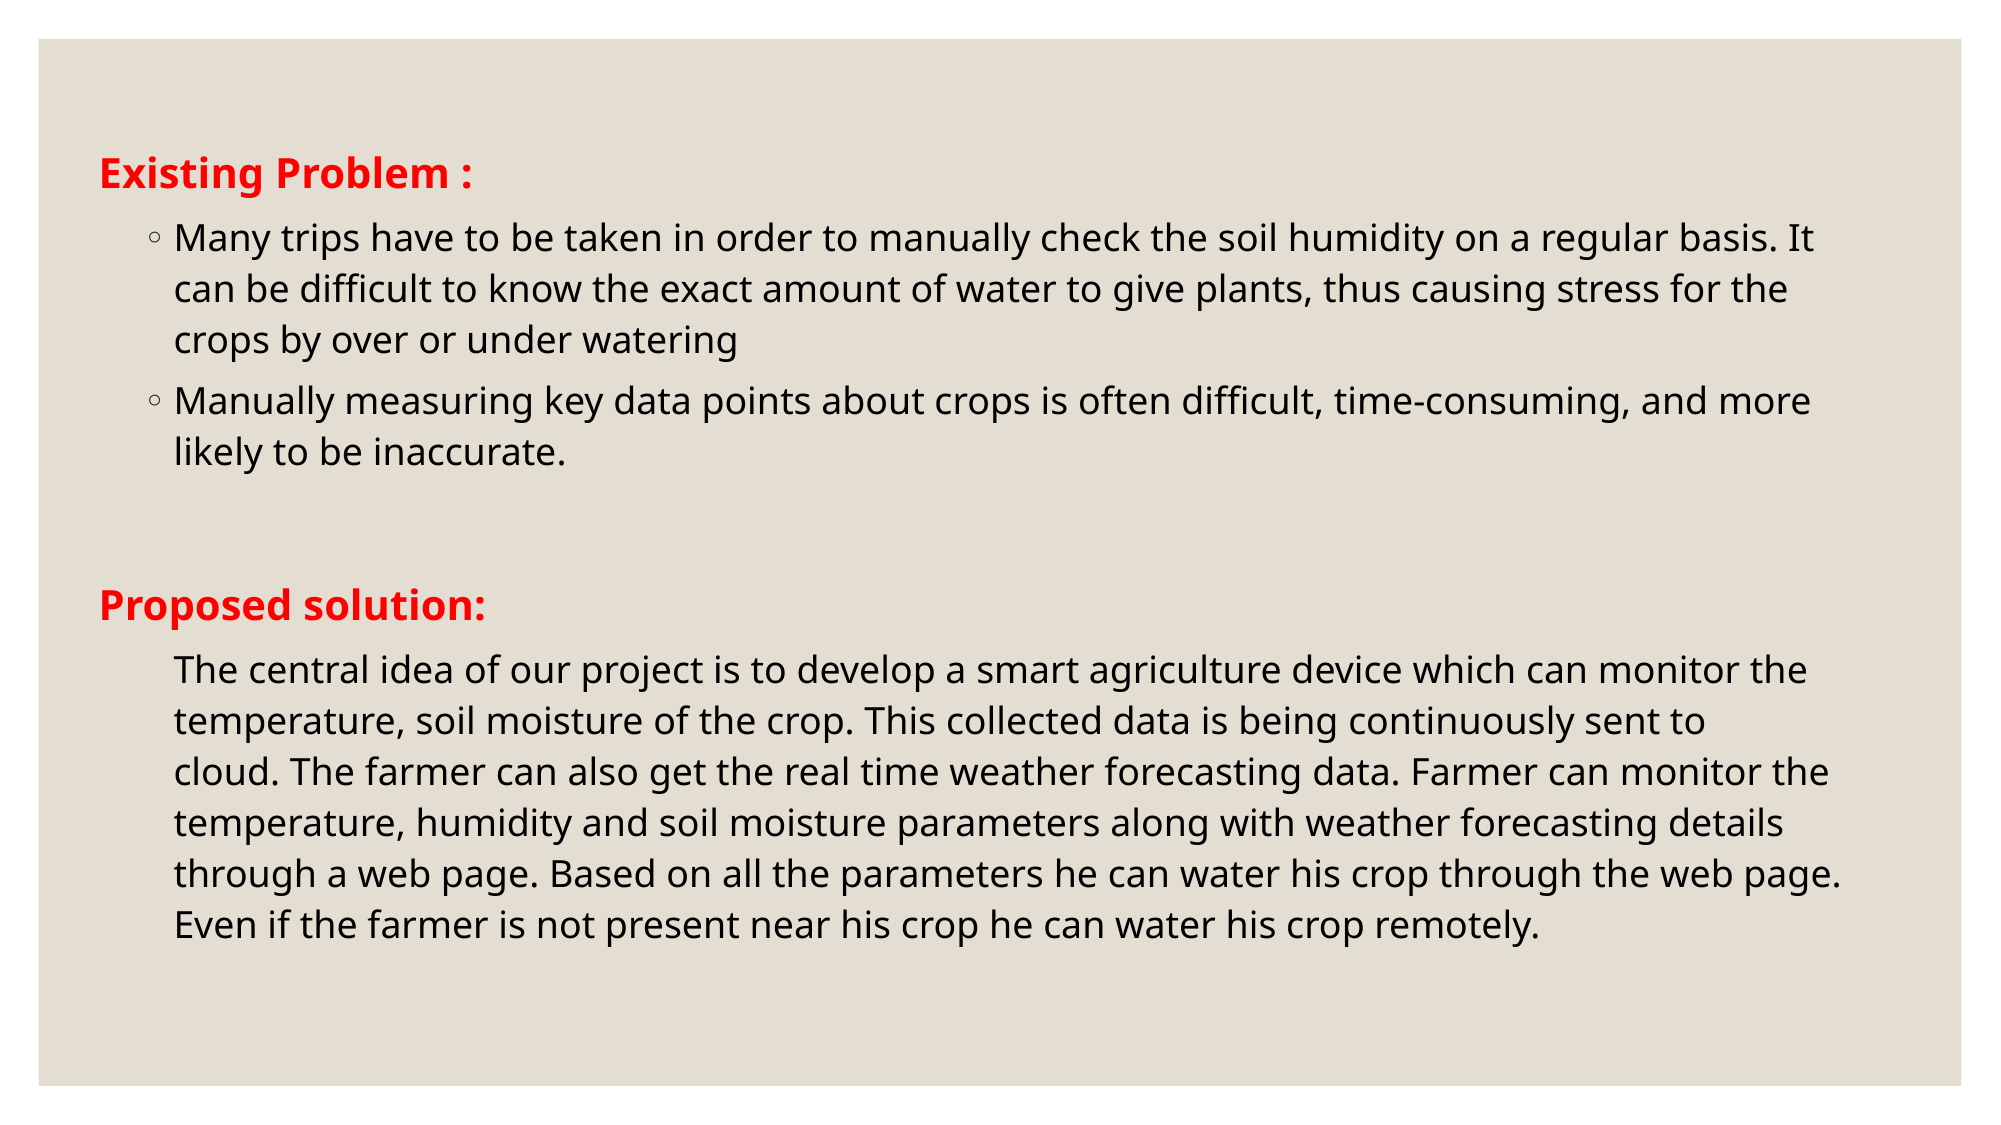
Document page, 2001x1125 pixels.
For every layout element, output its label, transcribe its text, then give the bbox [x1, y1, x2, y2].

list Existing Problem : Many trips have to be taken in order to manually check the soil humidity on a regular basis. It can be difficult to know the exact amount of water to give plants, thus causing stress for the crops by over or under watering Manually measuring key data points about crops is often difficult, time-consuming, and more likely to be inaccurate. Proposed solution: The central idea of our project is to develop a smart agriculture device which can monitor the temperature, soil moisture of the crop. This collected data is being continuously sent to cloud. The farmer can also get the real time weather forecasting data. Farmer can monitor the temperature, humidity and soil moisture parameters along with weather forecasting details through a web page. Based on all the parameters he can water his crop through the web page. Even if the farmer is not present near his crop he can water his crop remotely. [83, 66, 1863, 1014]
